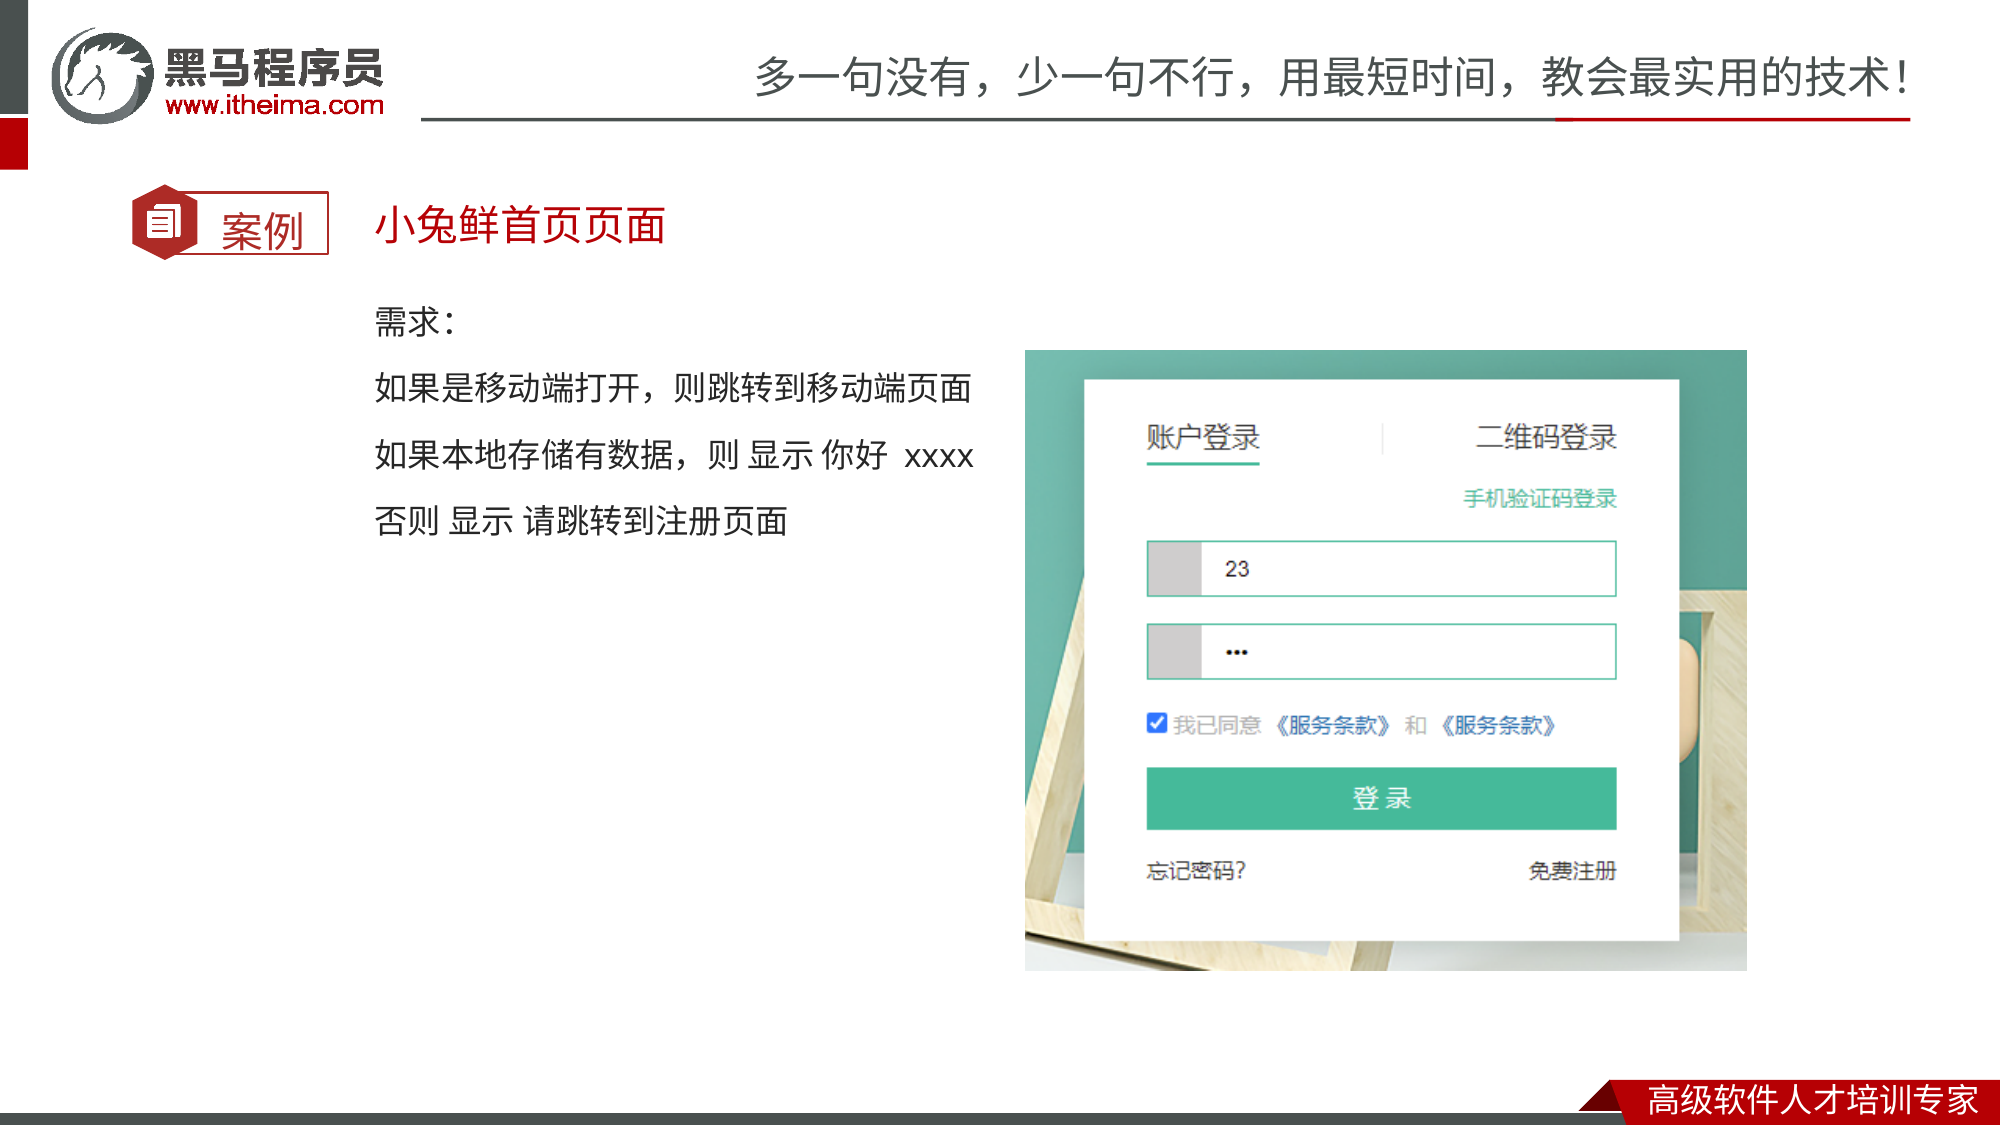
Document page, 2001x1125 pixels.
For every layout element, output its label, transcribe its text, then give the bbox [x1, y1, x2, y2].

list 小兔鲜首页页面 [360, 181, 1872, 266]
picture [147, 204, 181, 238]
picture [50, 26, 384, 125]
list 需求： 如果是移动端打开，则跳转到移动端页面 如果本地存储有数据，则 显示 你好 xxxx 否则 显示 请跳转到注册页面 [360, 273, 1872, 1020]
picture [1025, 349, 1747, 971]
